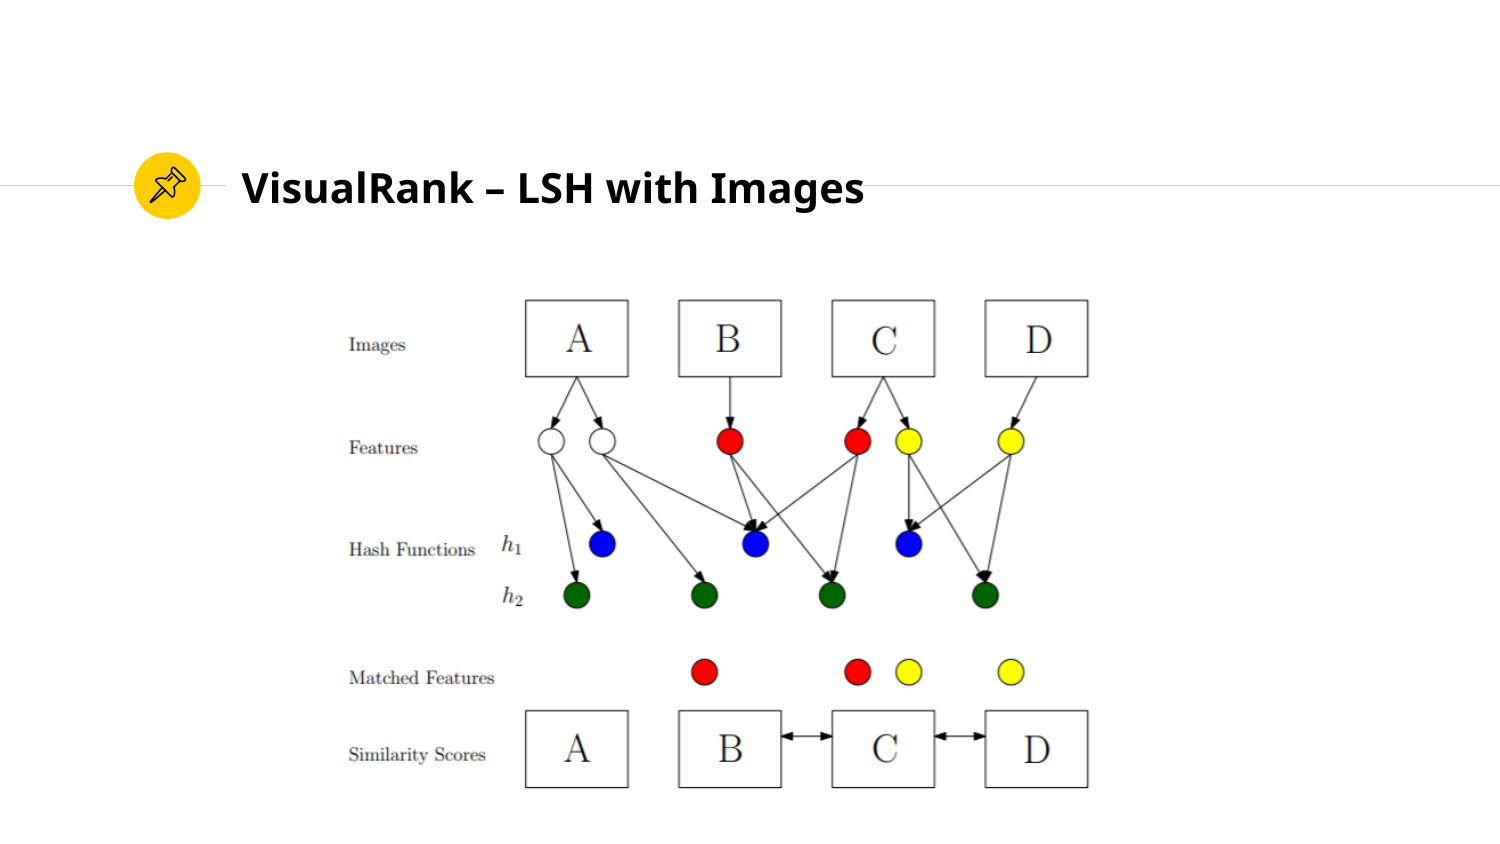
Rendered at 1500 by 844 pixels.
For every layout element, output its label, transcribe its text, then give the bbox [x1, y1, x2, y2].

title VisualRank – LSH with Images [226, 151, 883, 223]
picture [297, 274, 1121, 810]
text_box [150, 166, 186, 203]
